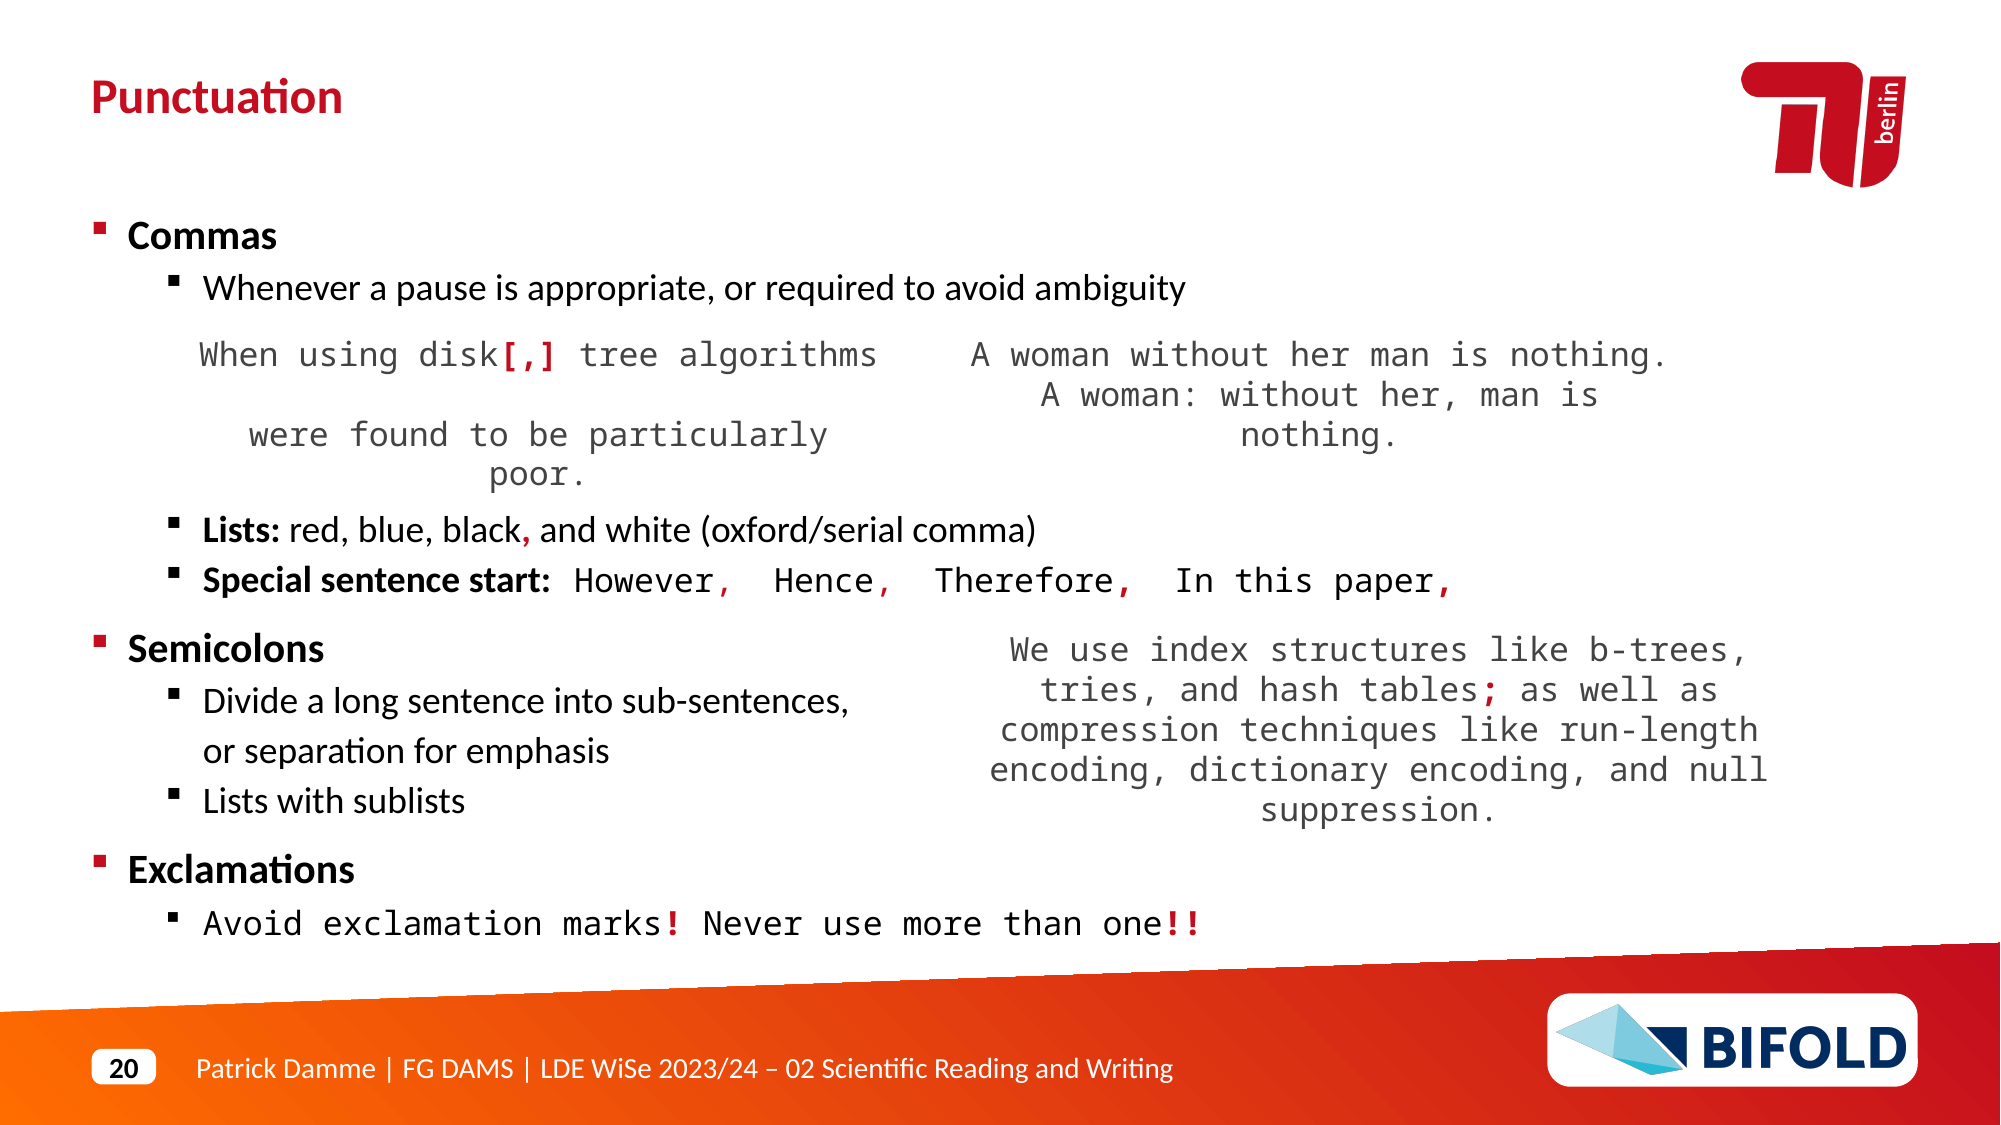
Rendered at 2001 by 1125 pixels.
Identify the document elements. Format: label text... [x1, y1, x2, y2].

text_box We use index structures like b-trees, tries, and hash tables; as well as compression techniques like run-length encoding, dictionary encoding, and null suppression. [958, 621, 1801, 836]
list Punctuation [91, 65, 1455, 183]
picture [1556, 1004, 1906, 1075]
text_box A woman without her man is nothing. A woman: without her, man is nothing. [958, 325, 1683, 460]
list Commas Whenever a pause is appropriate, or required to avoid ambiguity Lists: red, blue, black, and white (oxford/serial comma) Special sentence start: However, Hence, Therefore, In this paper, Semicolons Divide a long sentence into sub-sentences, or separation for emphasis Lists with sublists Exclamations Avoid exclamation marks! Never use more than one!! [90, 208, 1908, 948]
picture [1741, 62, 1906, 188]
text_box When using disk[,] tree algorithms were found to be particularly poor. [191, 325, 886, 500]
